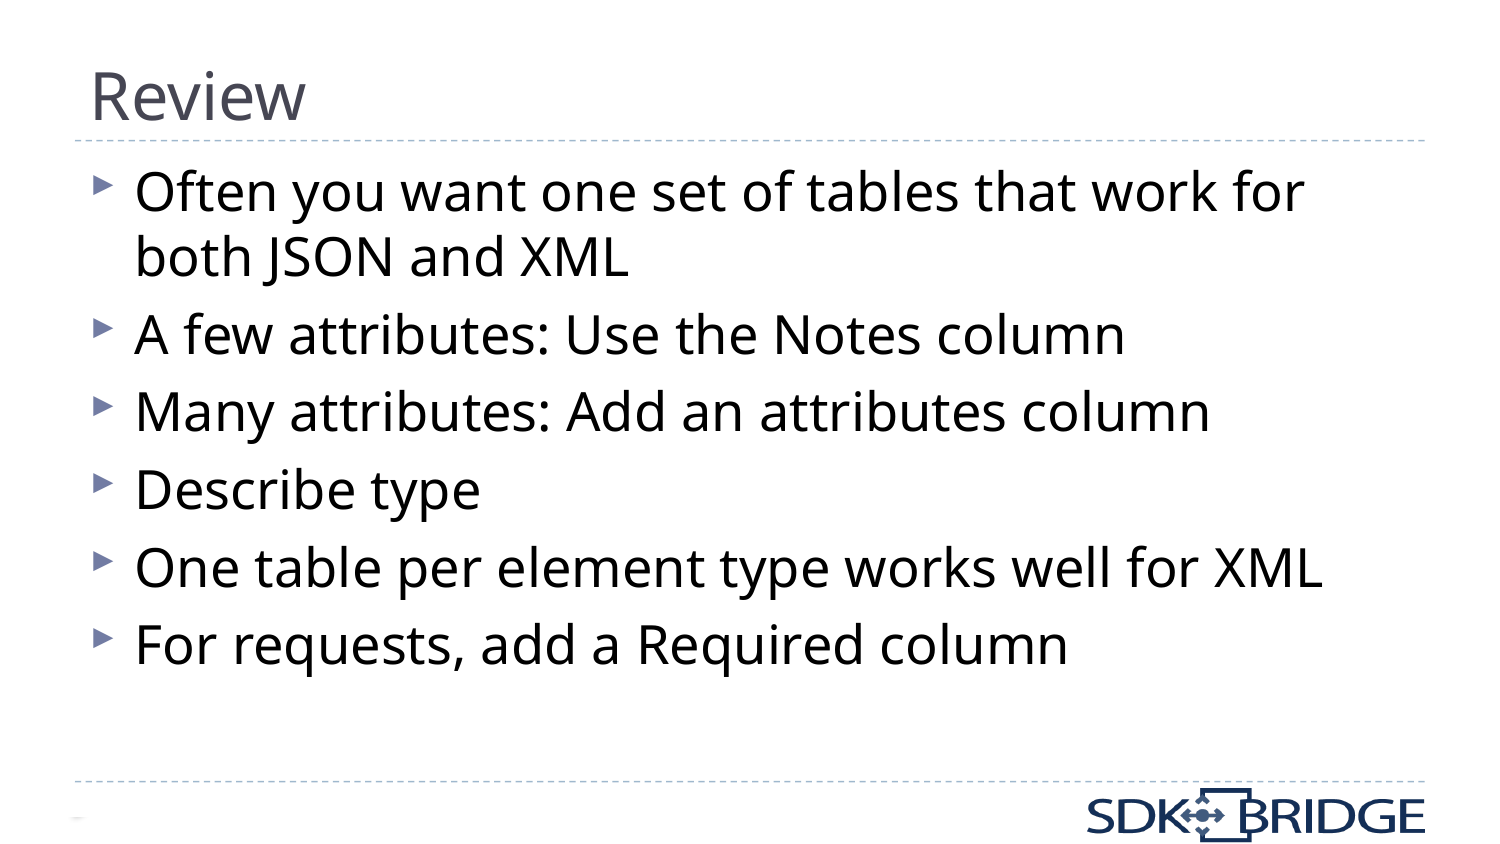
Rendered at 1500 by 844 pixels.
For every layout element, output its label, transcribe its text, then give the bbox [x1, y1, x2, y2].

picture [1087, 788, 1425, 843]
title Review [75, 18, 1425, 141]
list Often you want one set of tables that work for both JSON and XML A few attributes: Use the Notes column Many attributes: Add an attributes column Describe type One table per element type works well for XML For requests, add a Required column [75, 150, 1425, 758]
